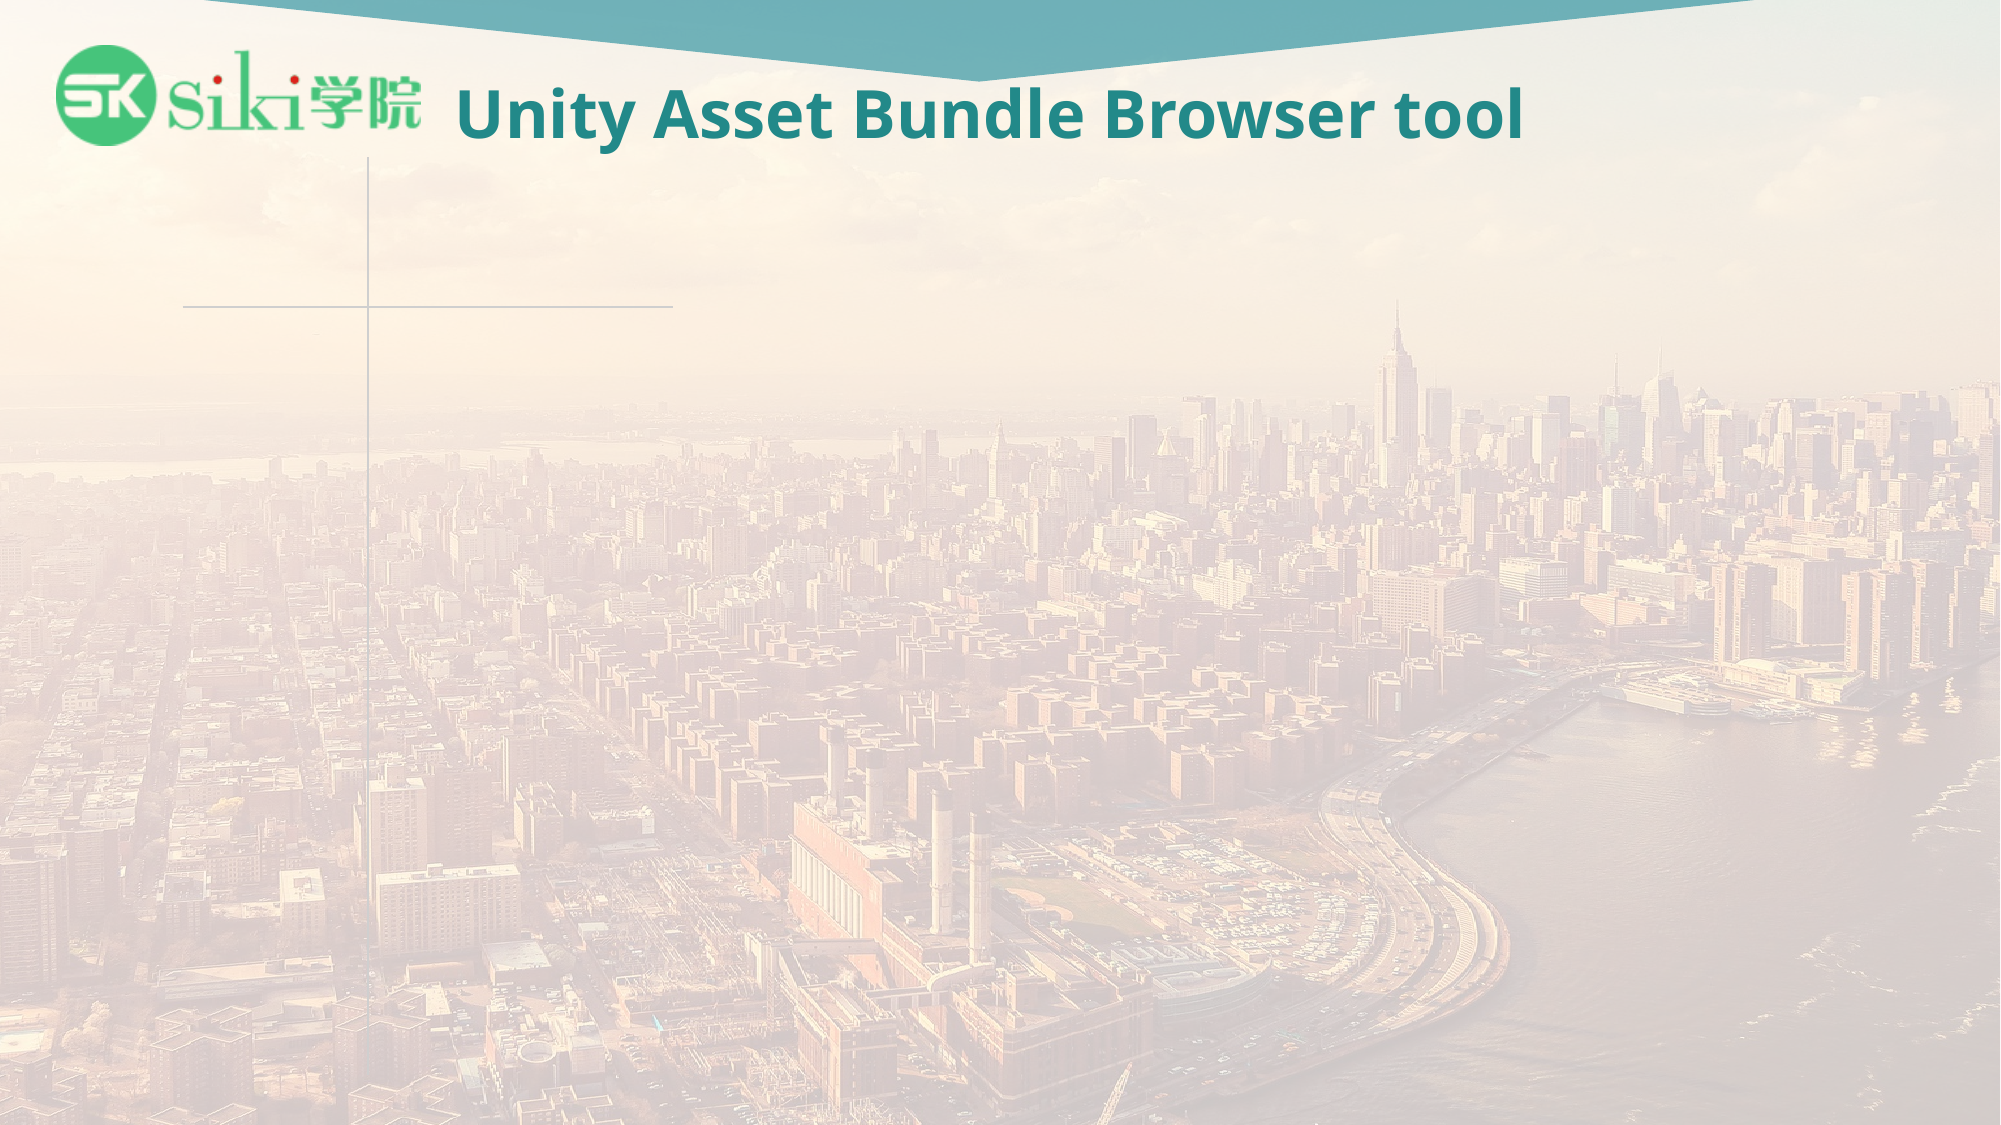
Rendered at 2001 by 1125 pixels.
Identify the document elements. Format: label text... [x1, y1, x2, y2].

picture [56, 45, 421, 146]
title Unity Asset Bundle Browser tool [99, 64, 1882, 170]
